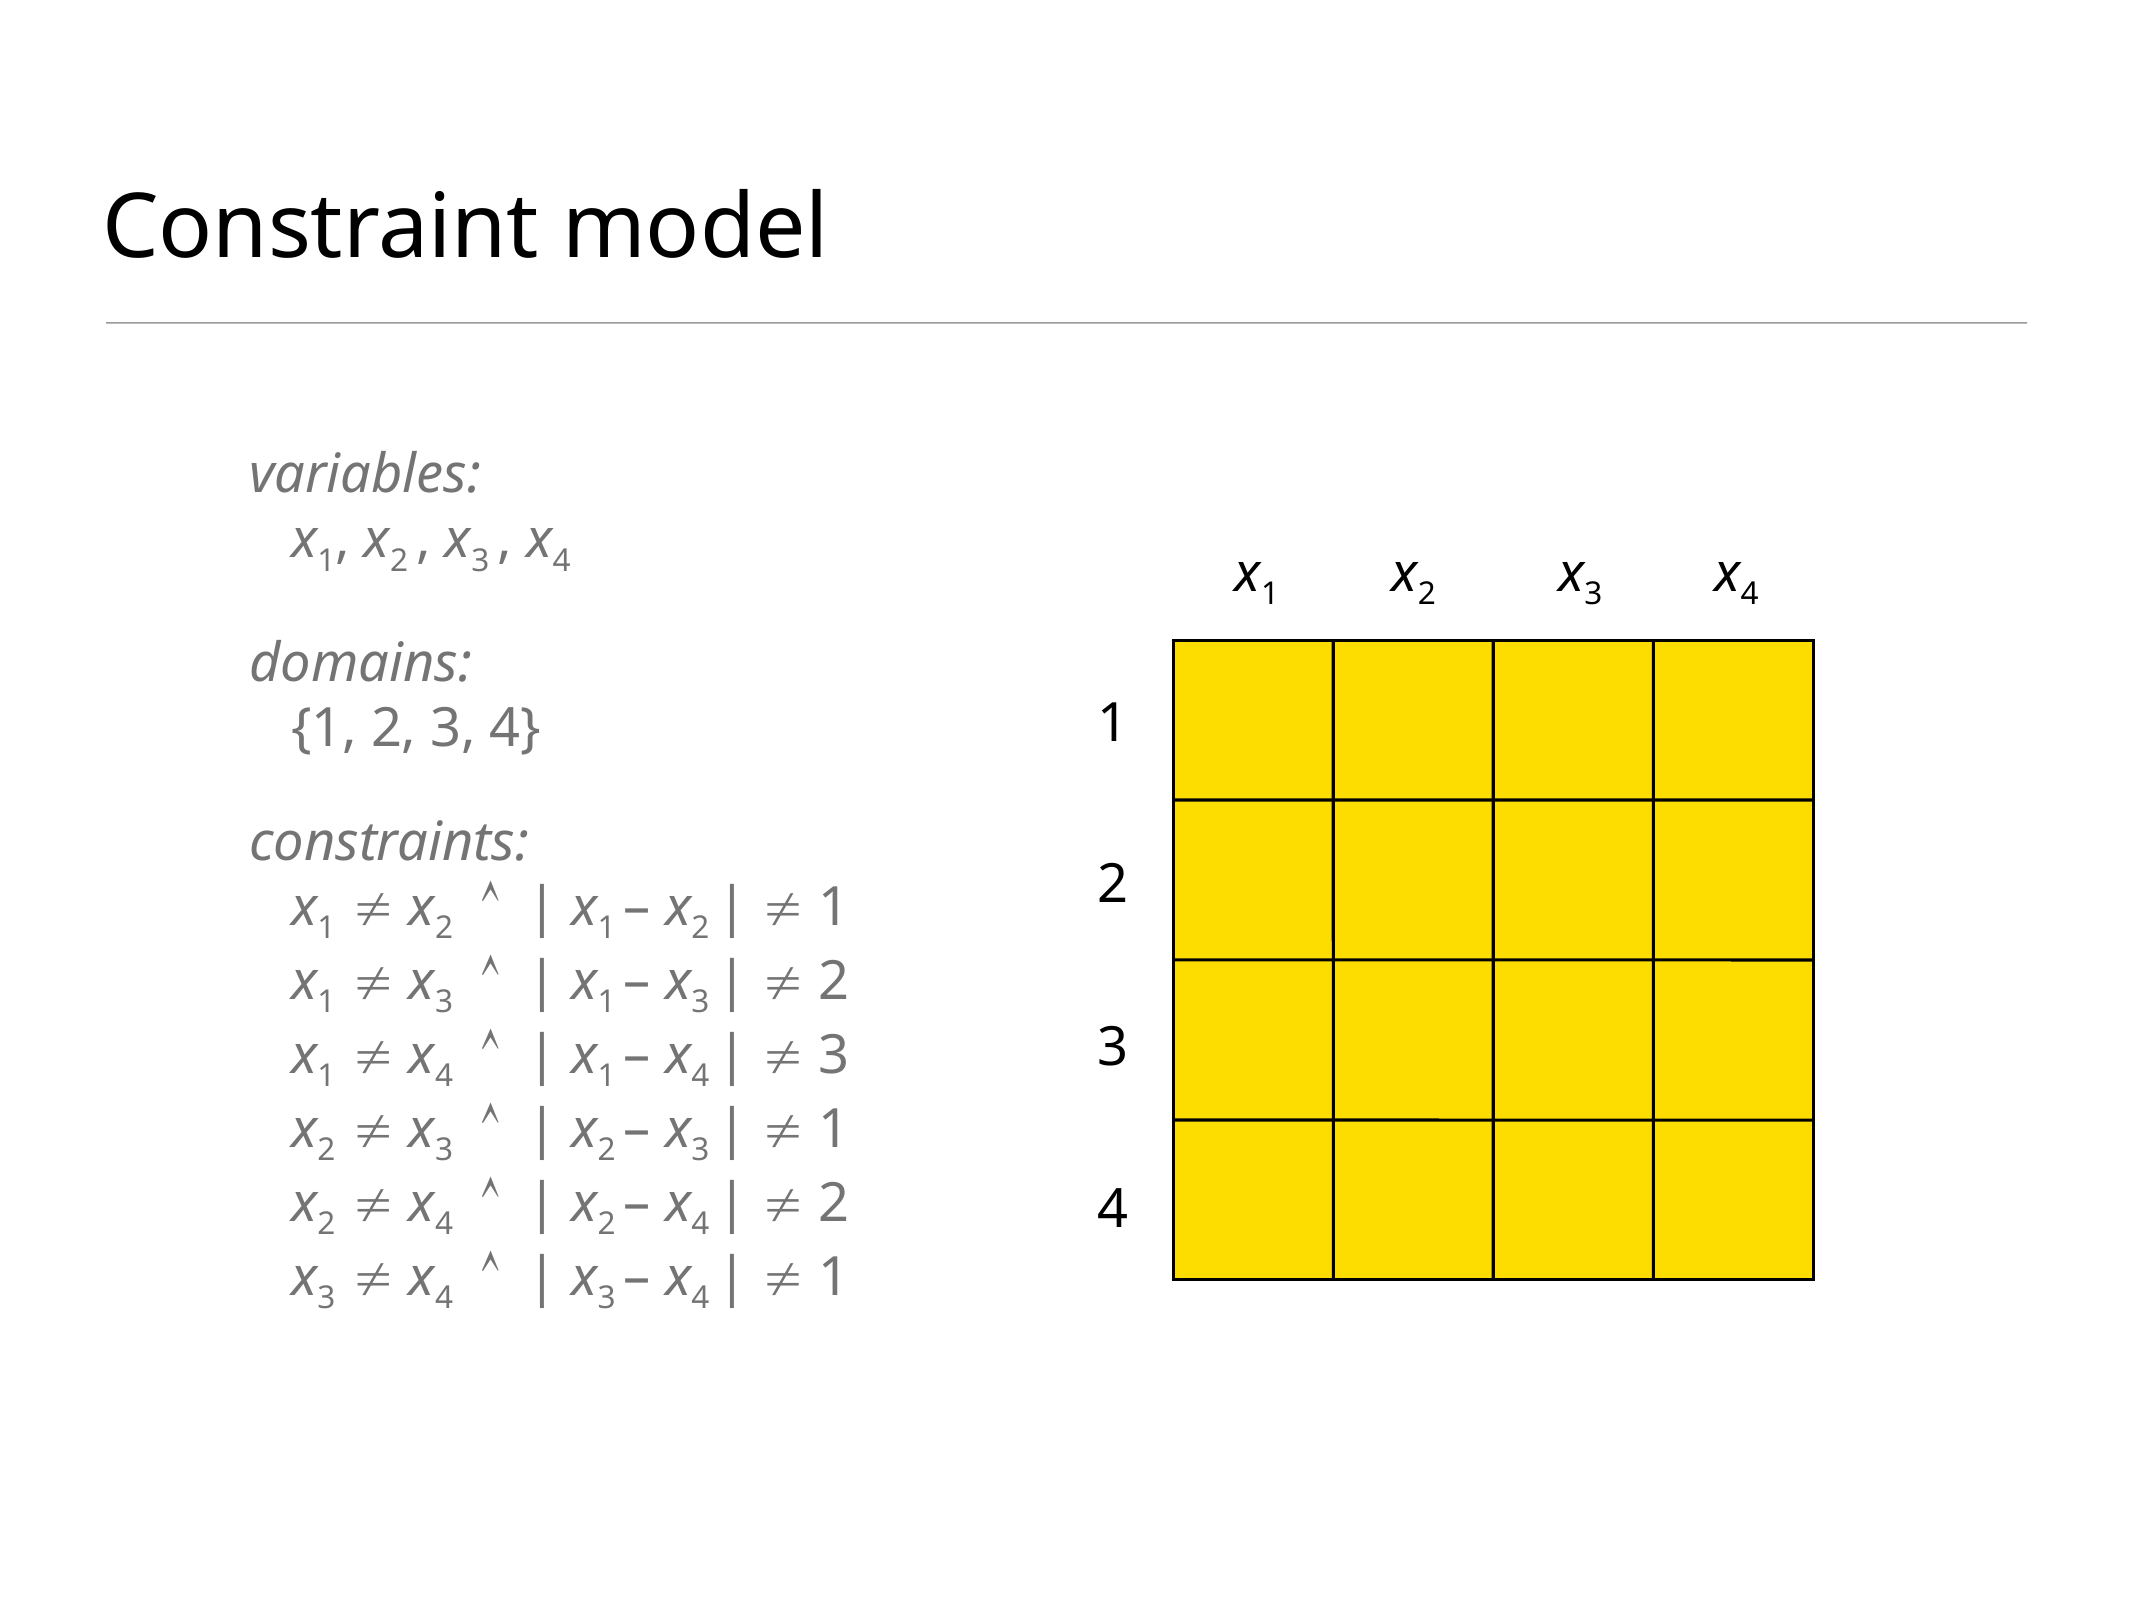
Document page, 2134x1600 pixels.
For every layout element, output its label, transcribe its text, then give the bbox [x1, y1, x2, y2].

text_box 4 [1059, 1162, 1167, 1249]
text_box [1173, 640, 1333, 799]
text_box x4 [1678, 526, 1780, 622]
text_box 3 [1059, 1000, 1167, 1087]
text_box variables: x1, x2 , x3 , x4 domains: {1, 2, 3, 4} constraints: x1  x2  | x1 – x2 |  1 x1  x3  | x1 – x3 |  2 x1  x4  | x1 – x4 |  3 x2  x3  | x2 – x3 |  1 x2  x4  | x2 – x4 |  2 x3  x4  | x3 – x4 |  1 [227, 428, 961, 1326]
text_box x2 [1370, 526, 1458, 622]
text_box [1654, 640, 1814, 800]
text_box 1 [1059, 676, 1167, 763]
title Constraint model [93, 54, 2040, 284]
text_box [1494, 1121, 1653, 1280]
text_box 2 [1059, 837, 1167, 925]
text_box [1494, 960, 1653, 1120]
text_box [1654, 1121, 1814, 1280]
text_box x1 [1199, 526, 1301, 622]
text_box [1173, 960, 1333, 1120]
text_box [1334, 800, 1493, 959]
text_box x3 [1522, 526, 1624, 622]
text_box [1173, 800, 1333, 959]
text_box [1494, 640, 1653, 959]
text_box [1334, 960, 1493, 1120]
text_box [1334, 640, 1493, 799]
text_box [1334, 1121, 1493, 1280]
text_box [1173, 1121, 1333, 1280]
text_box [1654, 960, 1814, 1120]
text_box [1654, 801, 1814, 959]
